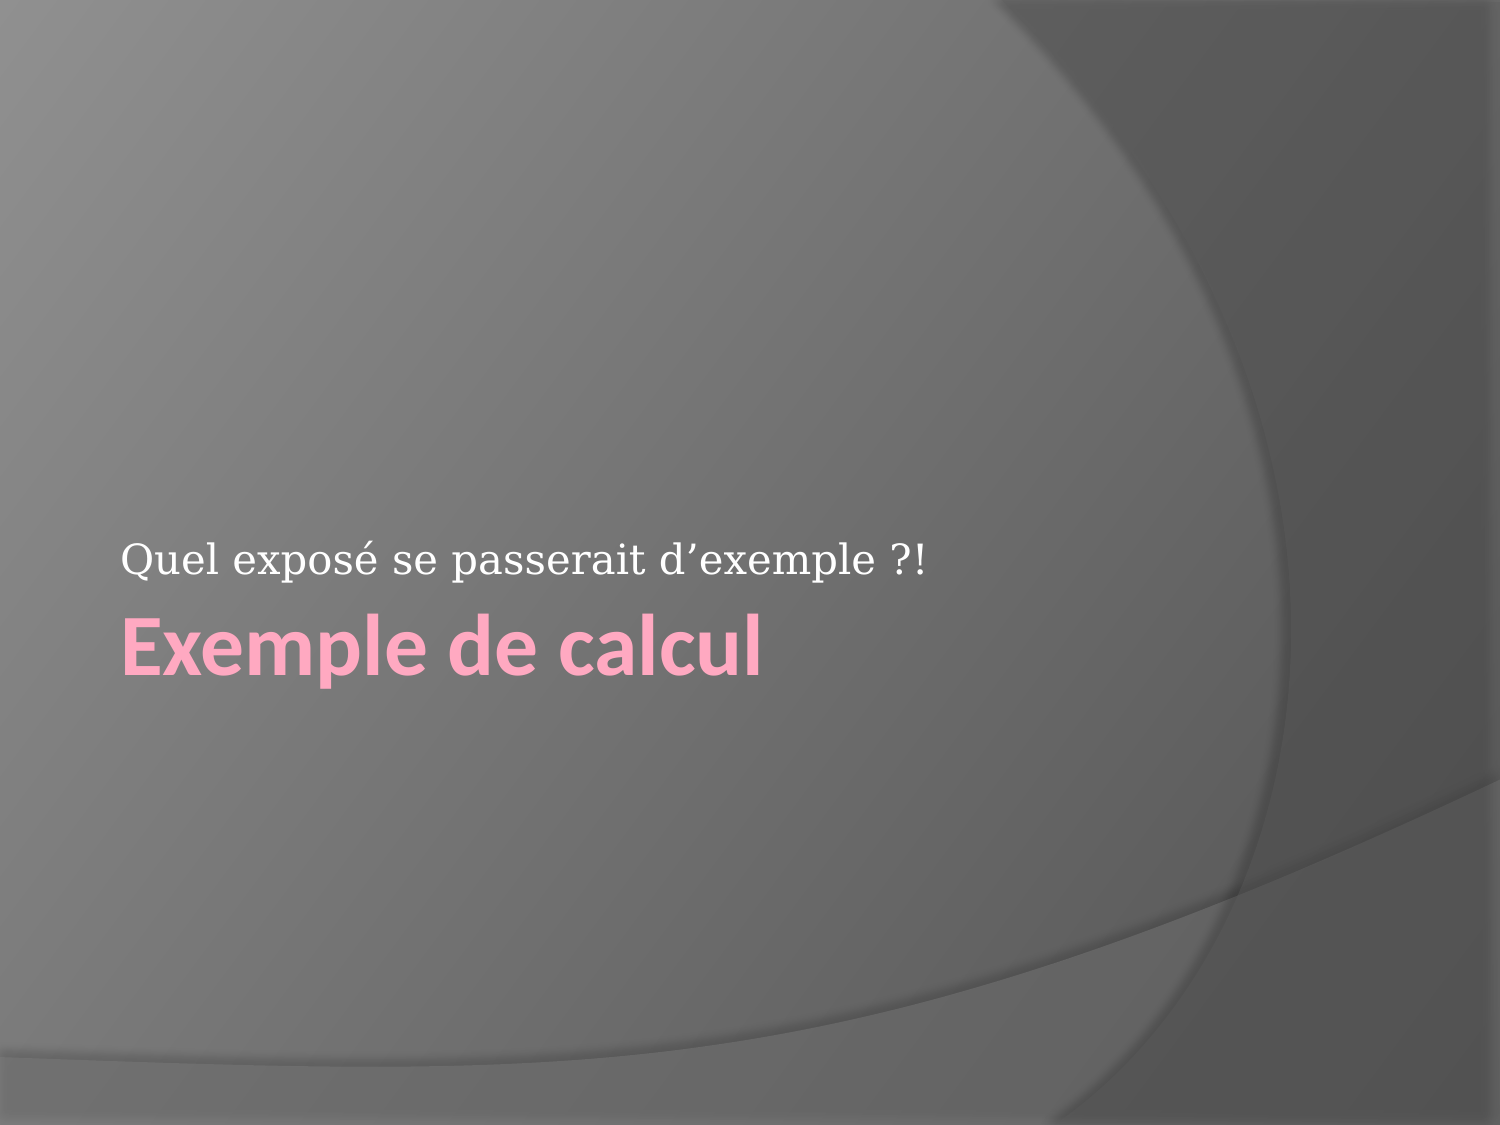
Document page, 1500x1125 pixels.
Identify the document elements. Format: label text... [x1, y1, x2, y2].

list Quel exposé se passerait d’exemple ?! [112, 407, 1200, 583]
title Exemple de calcul [112, 587, 1200, 888]
